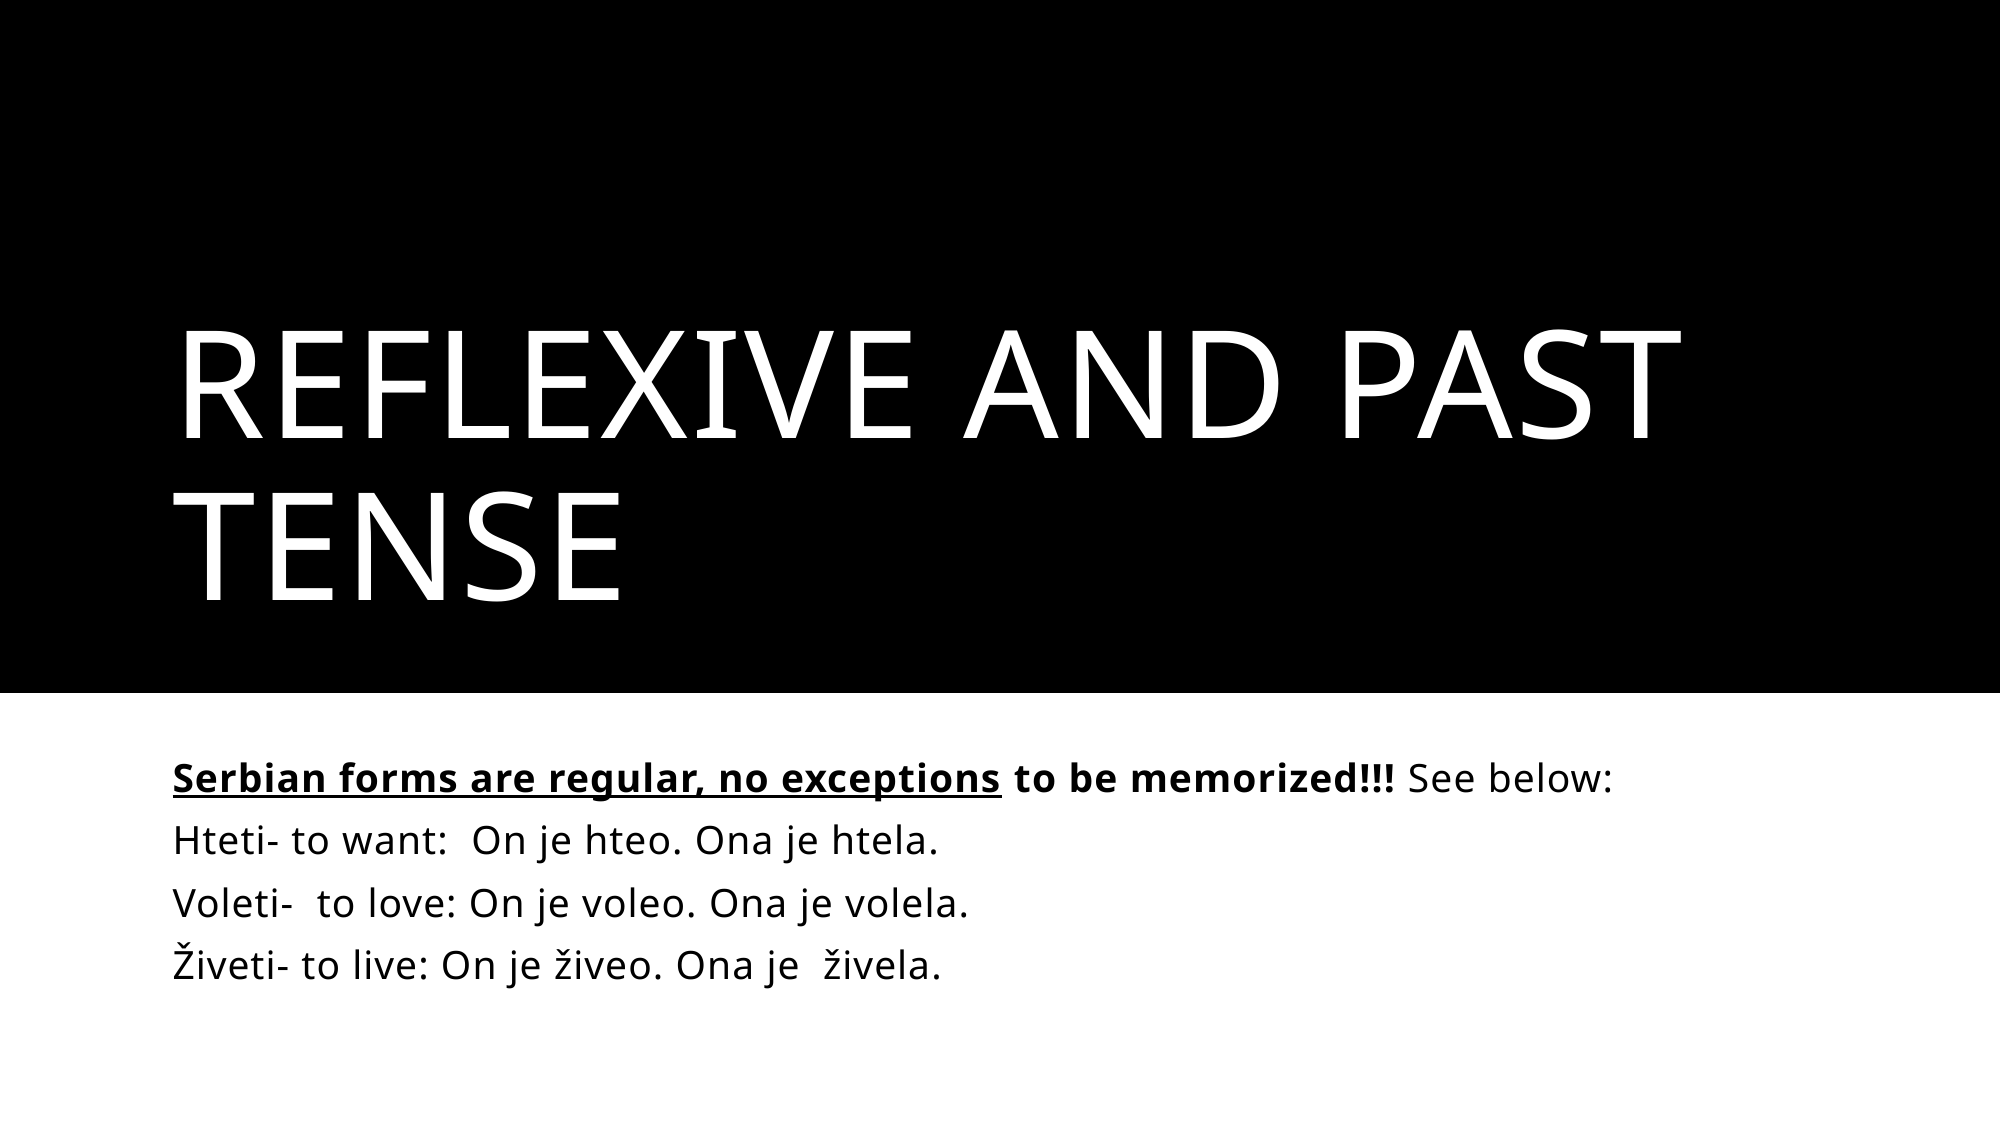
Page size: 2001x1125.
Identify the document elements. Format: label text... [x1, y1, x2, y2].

list Serbian forms are regular, no exceptions to be memorized!!! See below: Hteti- to want: On je hteo. Ona je htela. Voleti- to love: On je voleo. Ona je volela. Živeti- to live: On je živeo. Ona je živela. [157, 745, 1842, 999]
title Reflexive and past tense [157, 126, 1842, 641]
